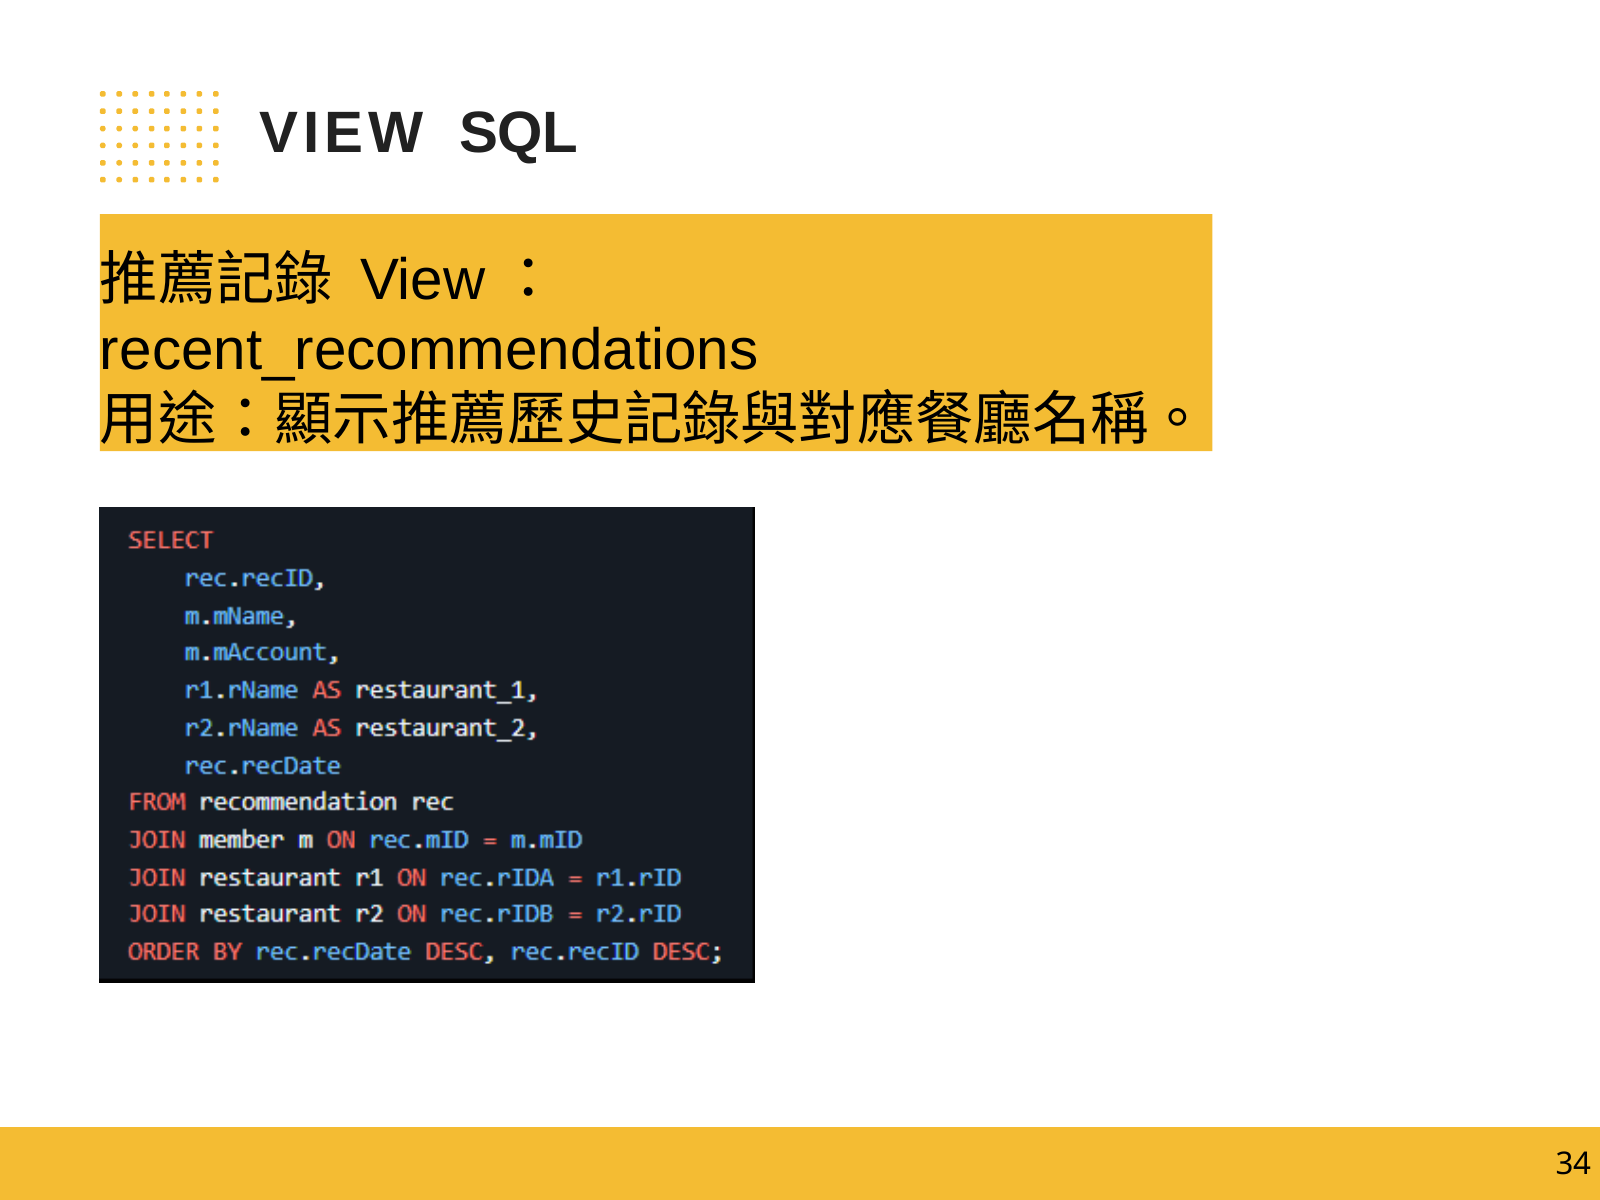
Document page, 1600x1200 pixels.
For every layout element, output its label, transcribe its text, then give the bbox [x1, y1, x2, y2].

picture [99, 507, 755, 983]
text_box [0, 1127, 1600, 1200]
text_box 推薦記錄 View：recent_recommendations 用途：顯示推薦歷史記錄與對應餐廳名稱。 [99, 214, 1213, 452]
title VIEW SQL [257, 92, 582, 295]
slide_number 34 [1549, 1144, 1599, 1200]
